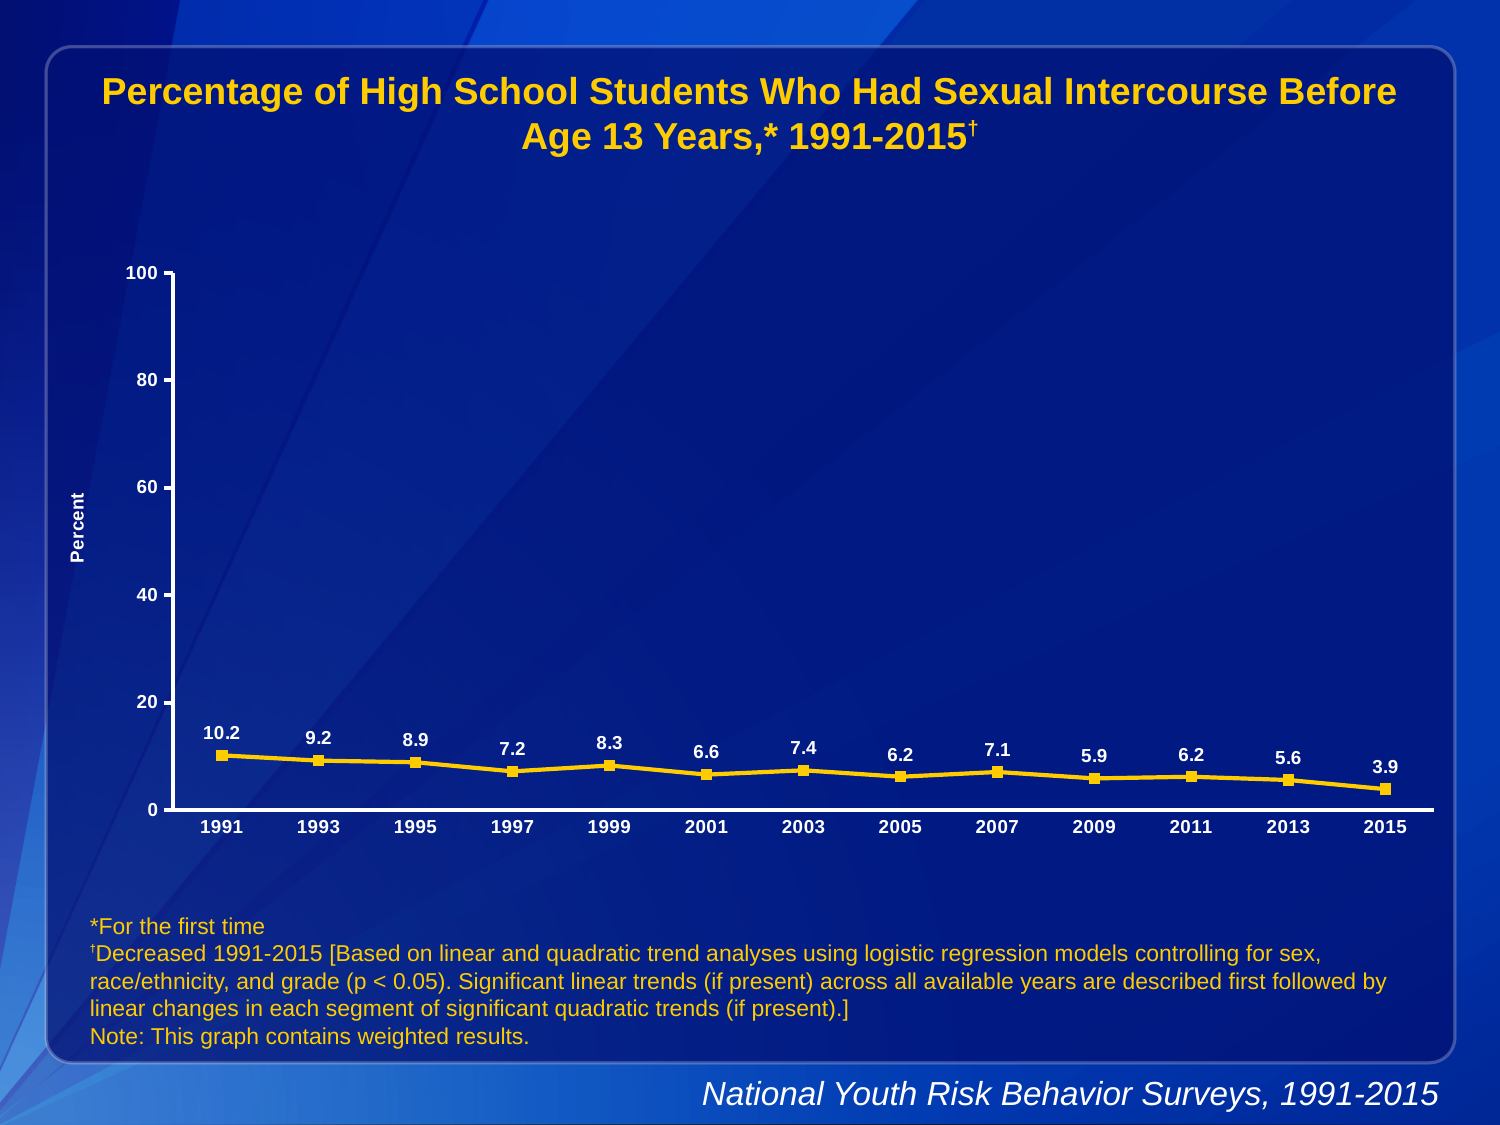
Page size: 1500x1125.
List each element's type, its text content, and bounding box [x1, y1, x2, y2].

chart [37, 249, 1463, 851]
text_box National Youth Risk Behavior Surveys, 1991-2015 [679, 1065, 1455, 1120]
text_box Percentage of High School Students Who Had Sexual Intercourse Before Age 13 Years,* 1991-2015† [74, 59, 1425, 165]
picture [0, 0, 1500, 1125]
text_box *For the first time †Decreased 1991-2015 [Based on linear and quadratic trend analyses using logistic regression models controlling for sex, race/ethnicity, and grade (p < 0.05). Significant linear trends (if present) across all available years are described first followed by linear changes in each segment of significant quadratic trends (if present).] Note: This graph contains weighted results. [74, 903, 1425, 1056]
